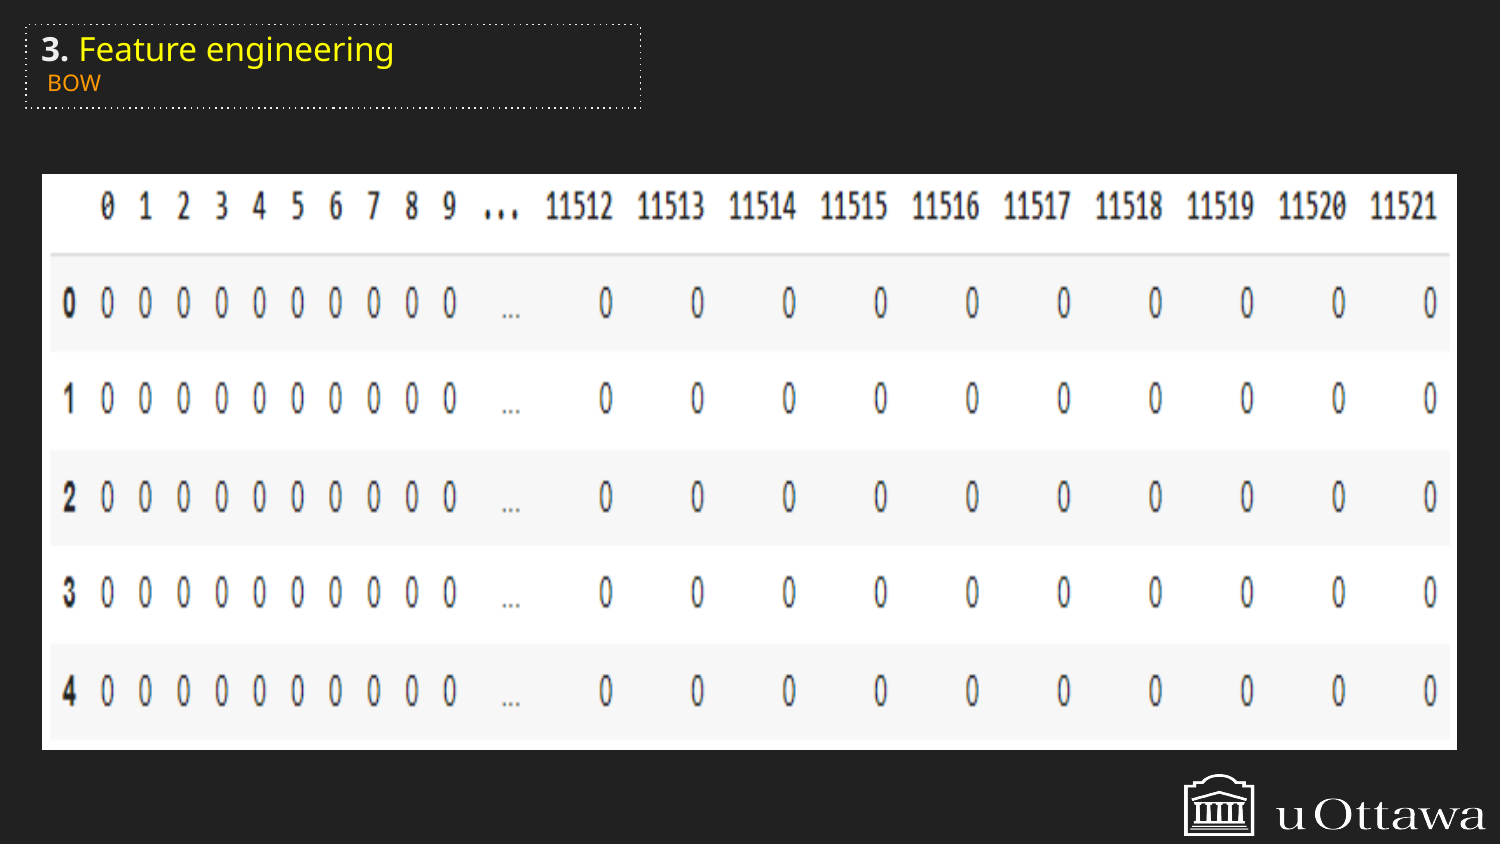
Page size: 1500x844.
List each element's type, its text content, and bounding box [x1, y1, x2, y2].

picture [1183, 773, 1486, 837]
picture [42, 174, 1457, 750]
text_box 3. Feature engineering BOW [26, 24, 641, 109]
